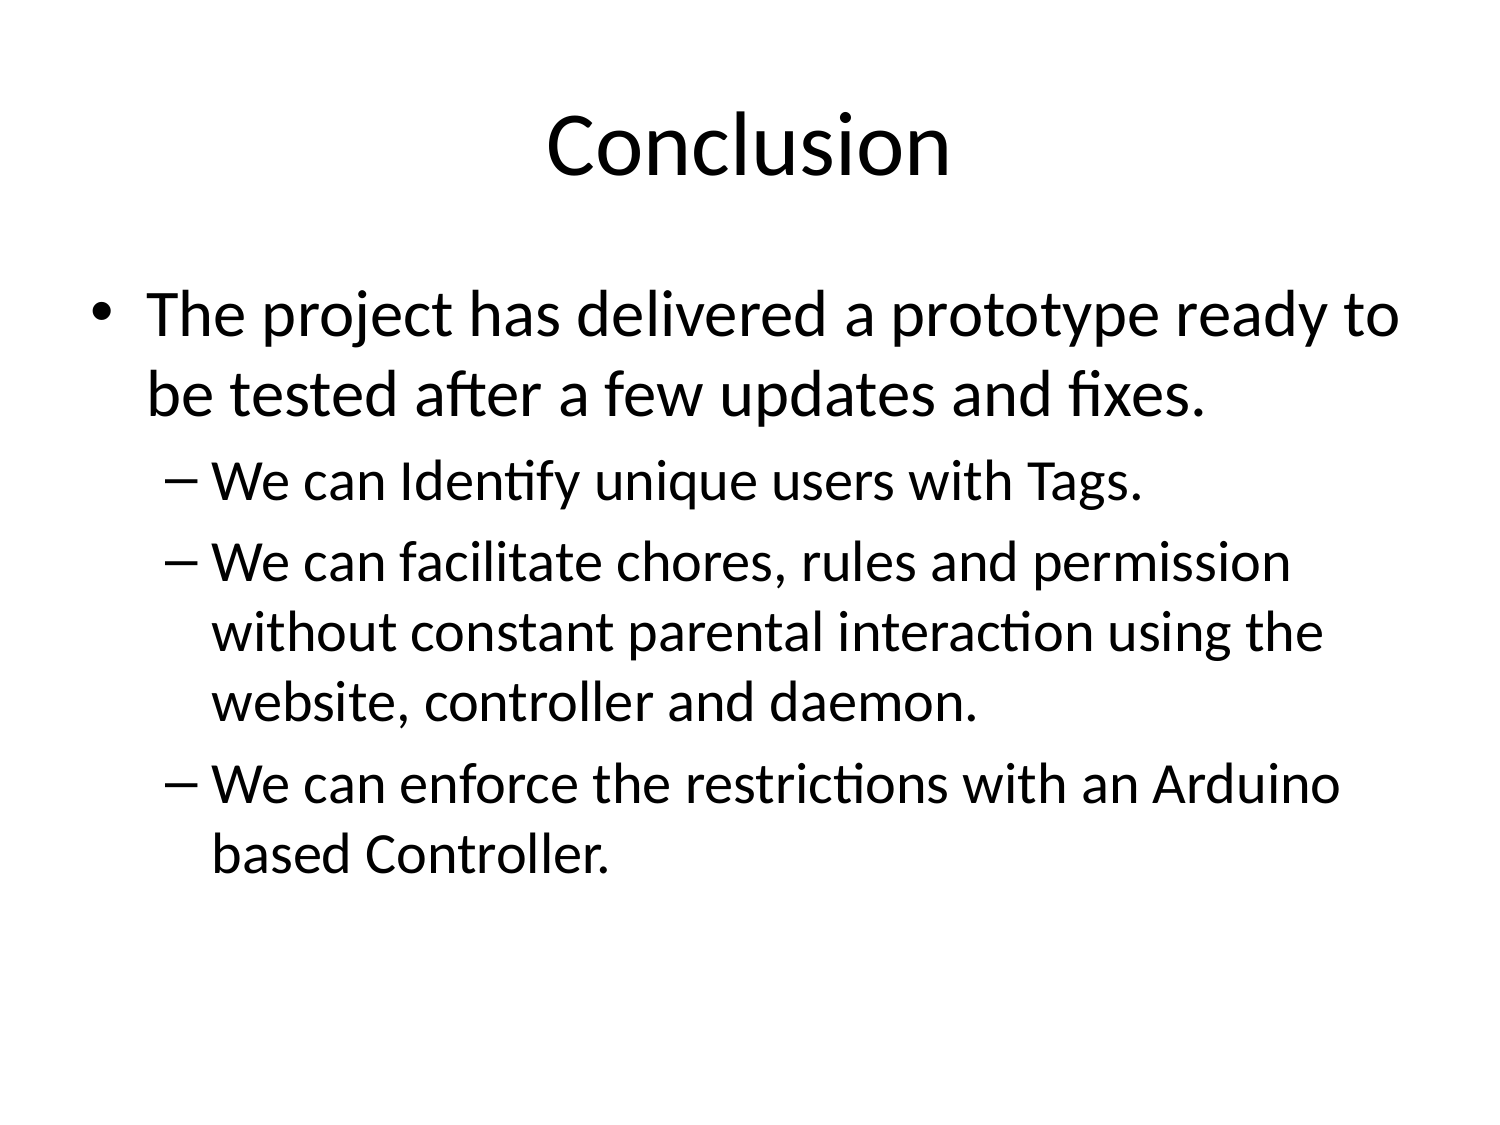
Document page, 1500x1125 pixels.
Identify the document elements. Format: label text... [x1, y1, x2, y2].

title Conclusion [75, 45, 1425, 233]
list The project has delivered a prototype ready to be tested after a few updates and fixes. We can Identify unique users with Tags. We can facilitate chores, rules and permission without constant parental interaction using the website, controller and daemon. We can enforce the restrictions with an Arduino based Controller. [75, 262, 1425, 1005]
